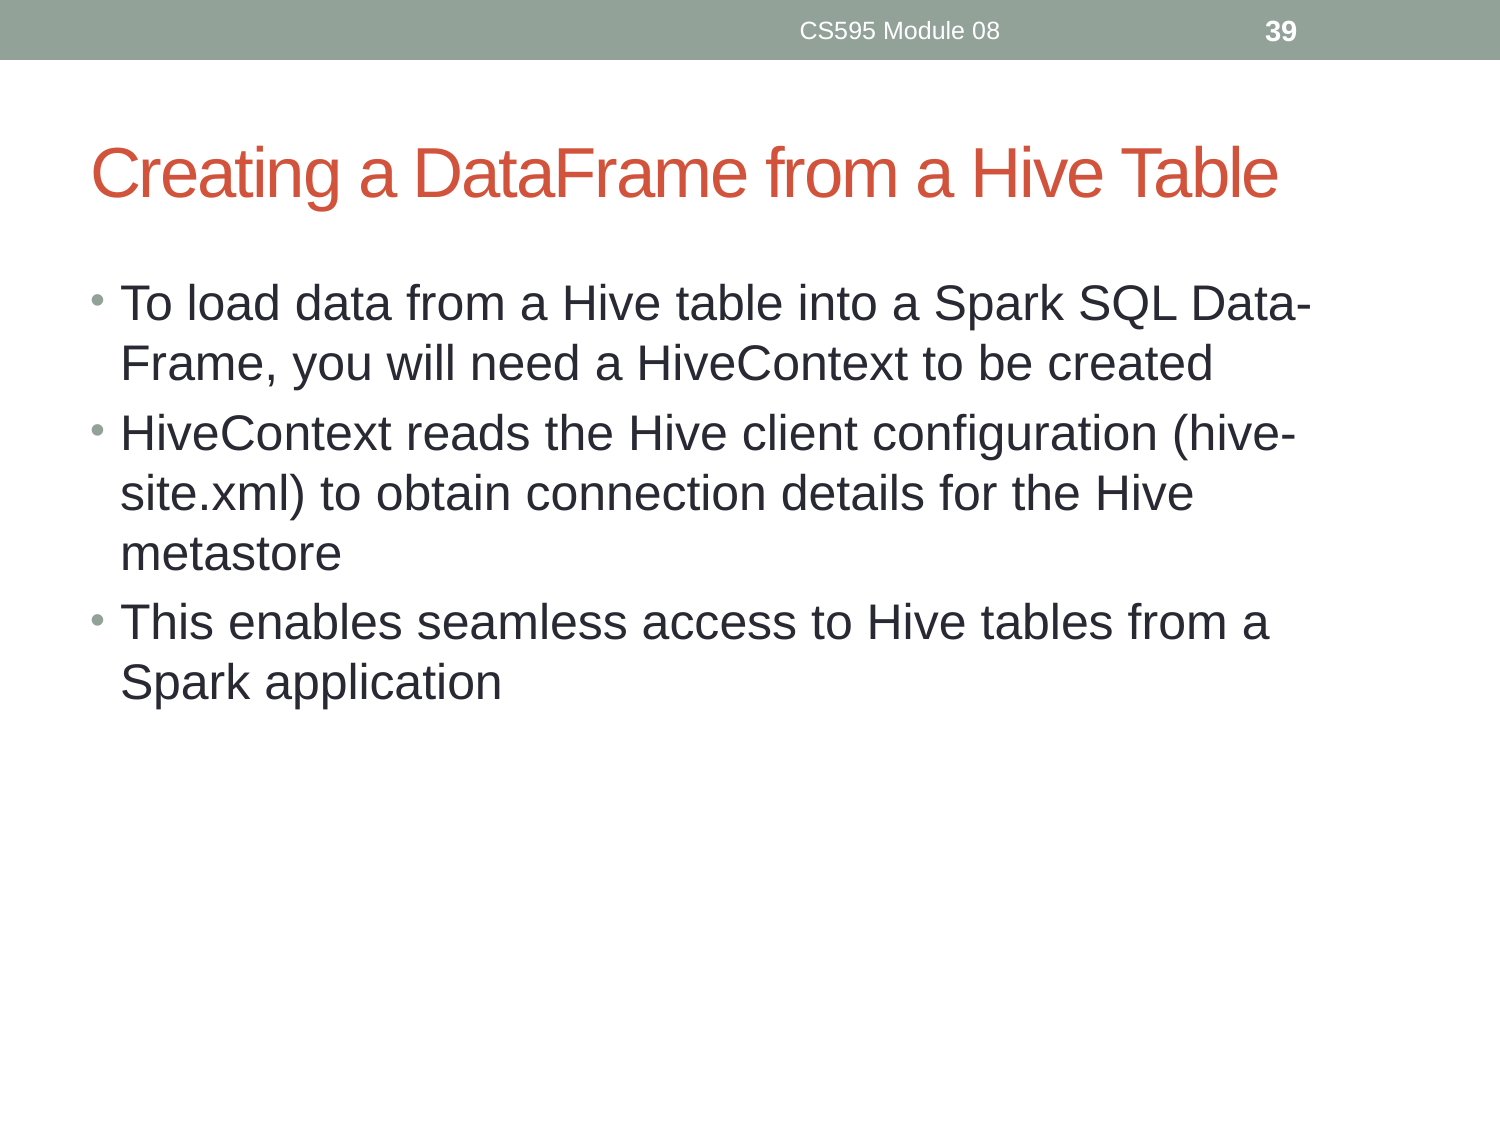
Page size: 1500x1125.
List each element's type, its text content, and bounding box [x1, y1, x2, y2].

slide_number 39 [1250, 3, 1425, 57]
list To load data from a Hive table into a Spark SQL Data-Frame, you will need a HiveContext to be created HiveContext reads the Hive client configuration (hive-site.xml) to obtain connection details for the Hive metastore This enables seamless access to Hive tables from a Spark application [75, 262, 1425, 1063]
title Creating a DataFrame from a Hive Table [75, 87, 1425, 250]
footer CS595 Module 08 [562, 3, 1238, 57]
